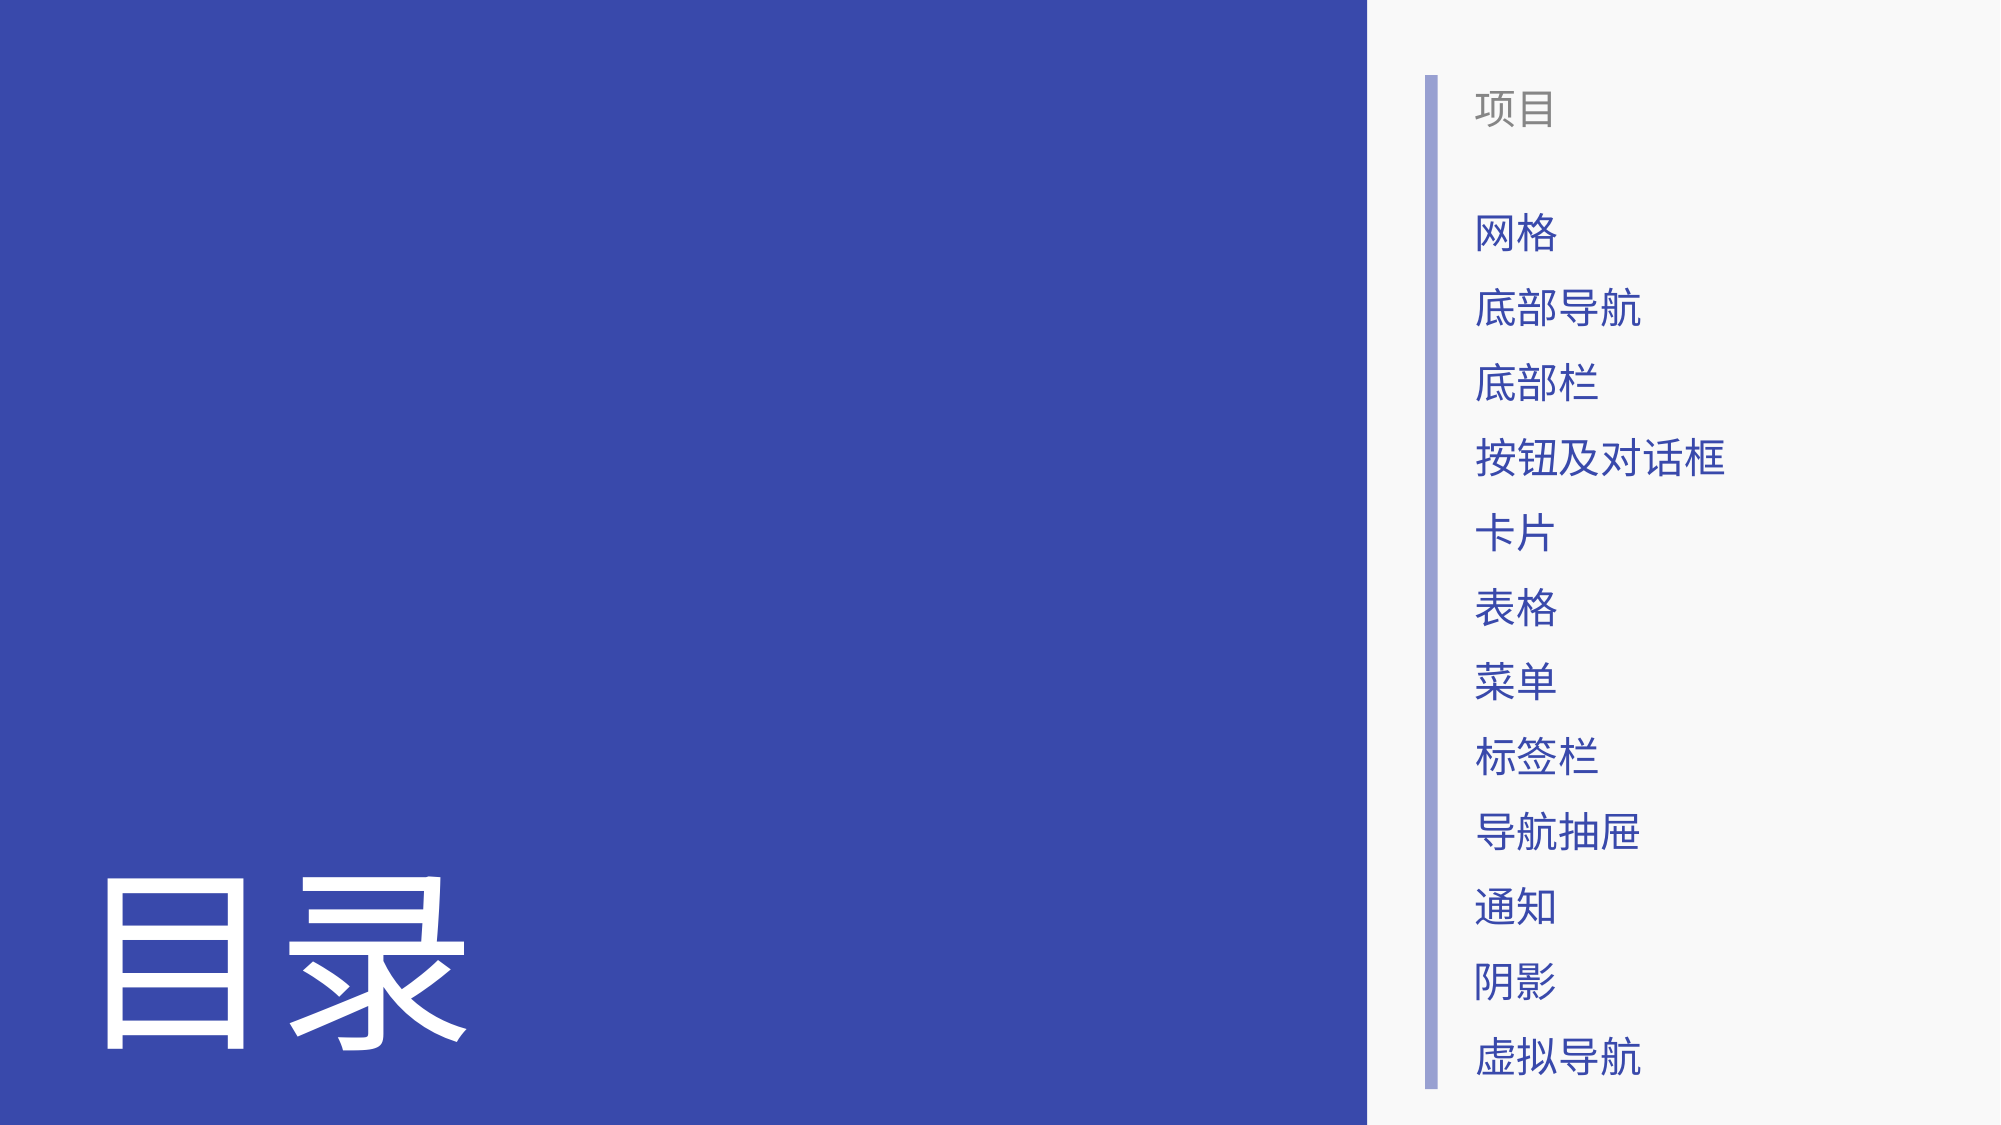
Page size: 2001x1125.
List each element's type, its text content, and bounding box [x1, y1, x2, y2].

text_box 项目 [1460, 75, 1574, 141]
text_box 底部栏 [1460, 349, 1616, 415]
text_box 导航抽屉 [1460, 798, 1658, 864]
text_box 表格 [1460, 573, 1574, 639]
text_box 卡片 [1460, 499, 1574, 564]
text_box 目录 [61, 826, 491, 1082]
text_box 虚拟导航 [1460, 1022, 1658, 1088]
text_box 菜单 [1460, 648, 1574, 714]
text_box 底部导航 [1460, 274, 1658, 340]
text_box 阴影 [1459, 948, 1573, 1013]
text_box 网格 [1460, 199, 1574, 265]
text_box 标签栏 [1460, 723, 1616, 789]
text_box 按钮及对话框 [1460, 424, 1741, 490]
text_box 通知 [1460, 873, 1574, 939]
text_box [1425, 75, 1438, 1090]
text_box [0, 0, 1368, 1125]
